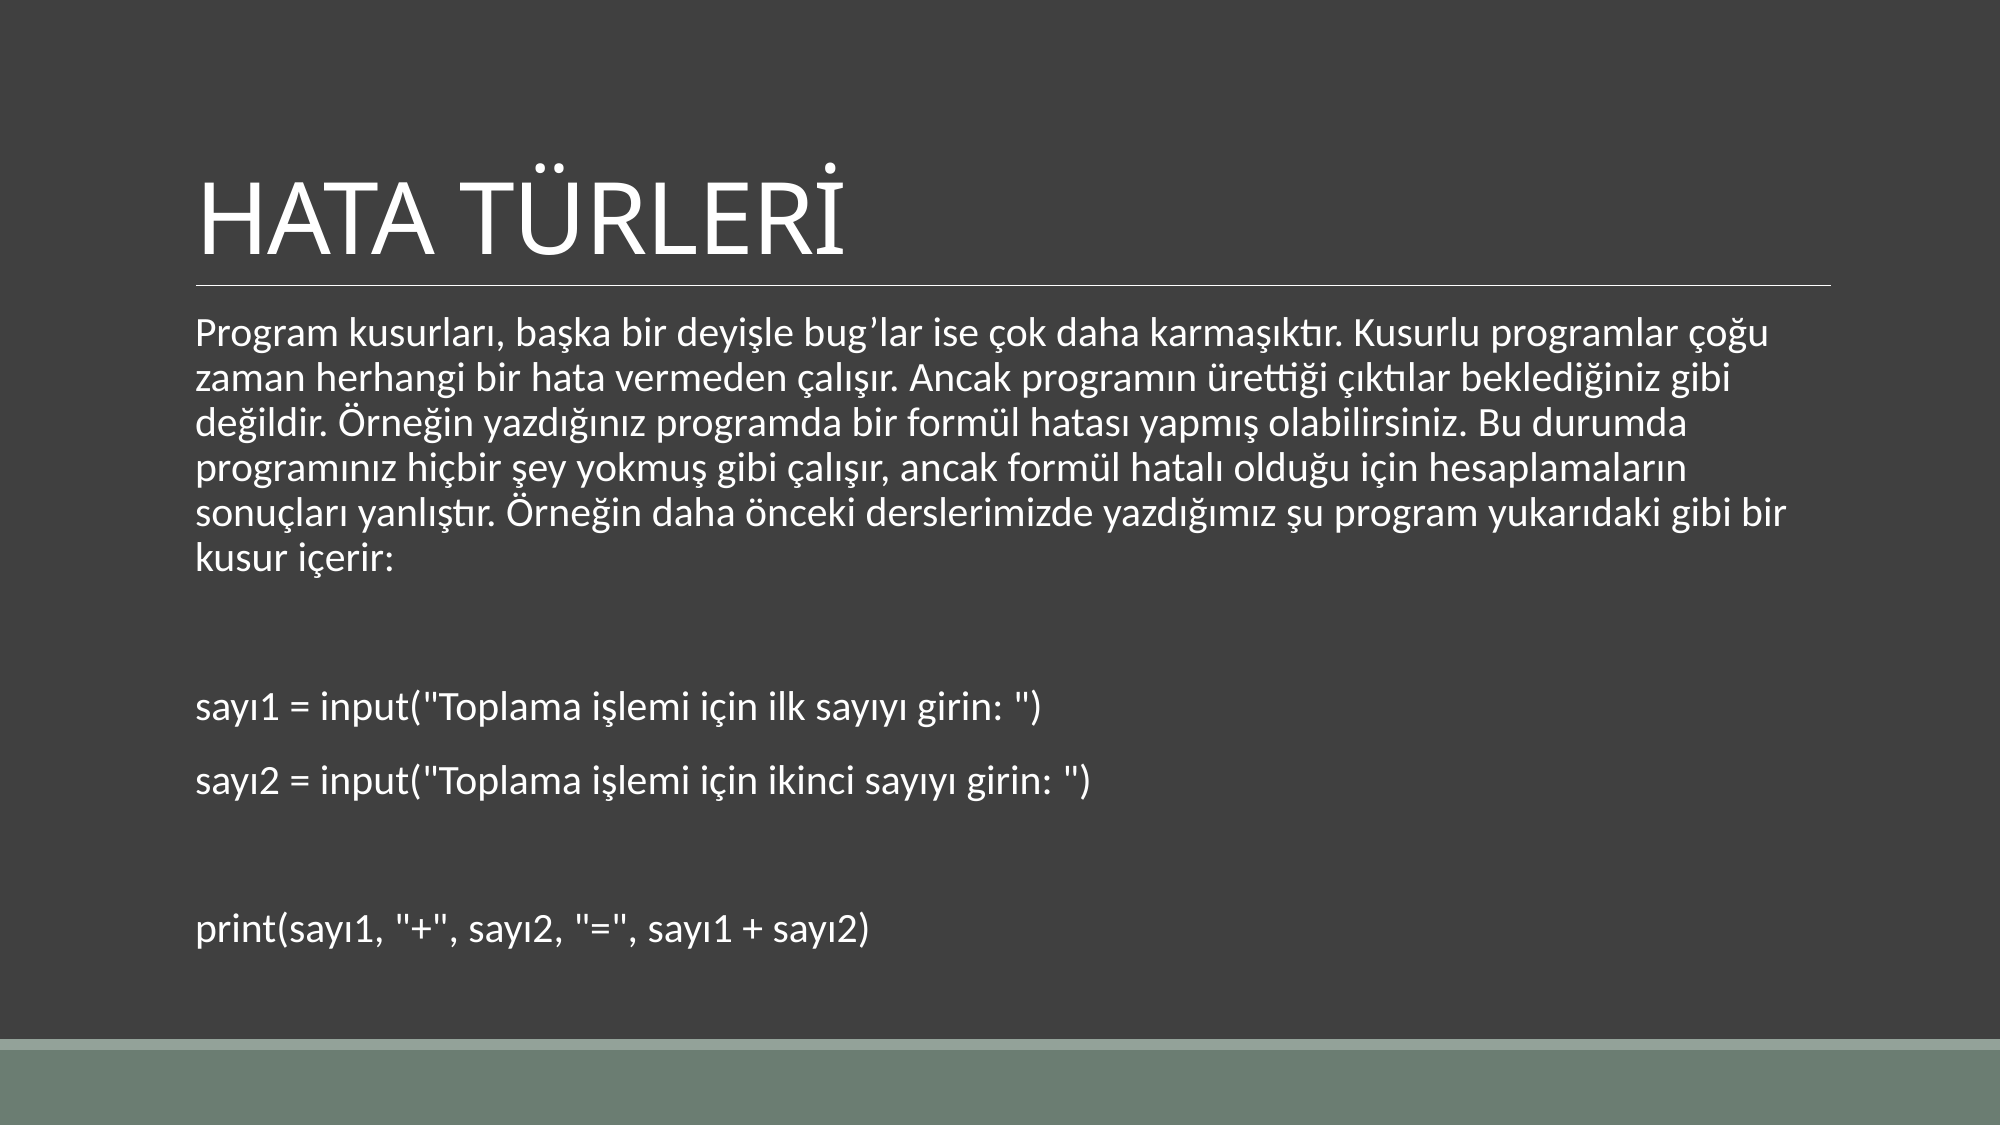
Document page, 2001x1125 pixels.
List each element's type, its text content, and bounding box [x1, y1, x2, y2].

title HATA TÜRLERİ [180, 44, 1830, 283]
list Program kusurları, başka bir deyişle bug’lar ise çok daha karmaşıktır. Kusurlu programlar çoğu zaman herhangi bir hata vermeden çalışır. Ancak programın ürettiği çıktılar beklediğiniz gibi değildir. Örneğin yazdığınız programda bir formül hatası yapmış olabilirsiniz. Bu durumda programınız hiçbir şey yokmuş gibi çalışır, ancak formül hatalı olduğu için hesaplamaların sonuçları yanlıştır. Örneğin daha önceki derslerimizde yazdığımız şu program yukarıdaki gibi bir kusur içerir: sayı1 = input("Toplama işlemi için ilk sayıyı girin: ") sayı2 = input("Toplama işlemi için ikinci sayıyı girin: ") print(sayı1, "+", sayı2, "=", sayı1 + sayı2) [180, 302, 1830, 963]
